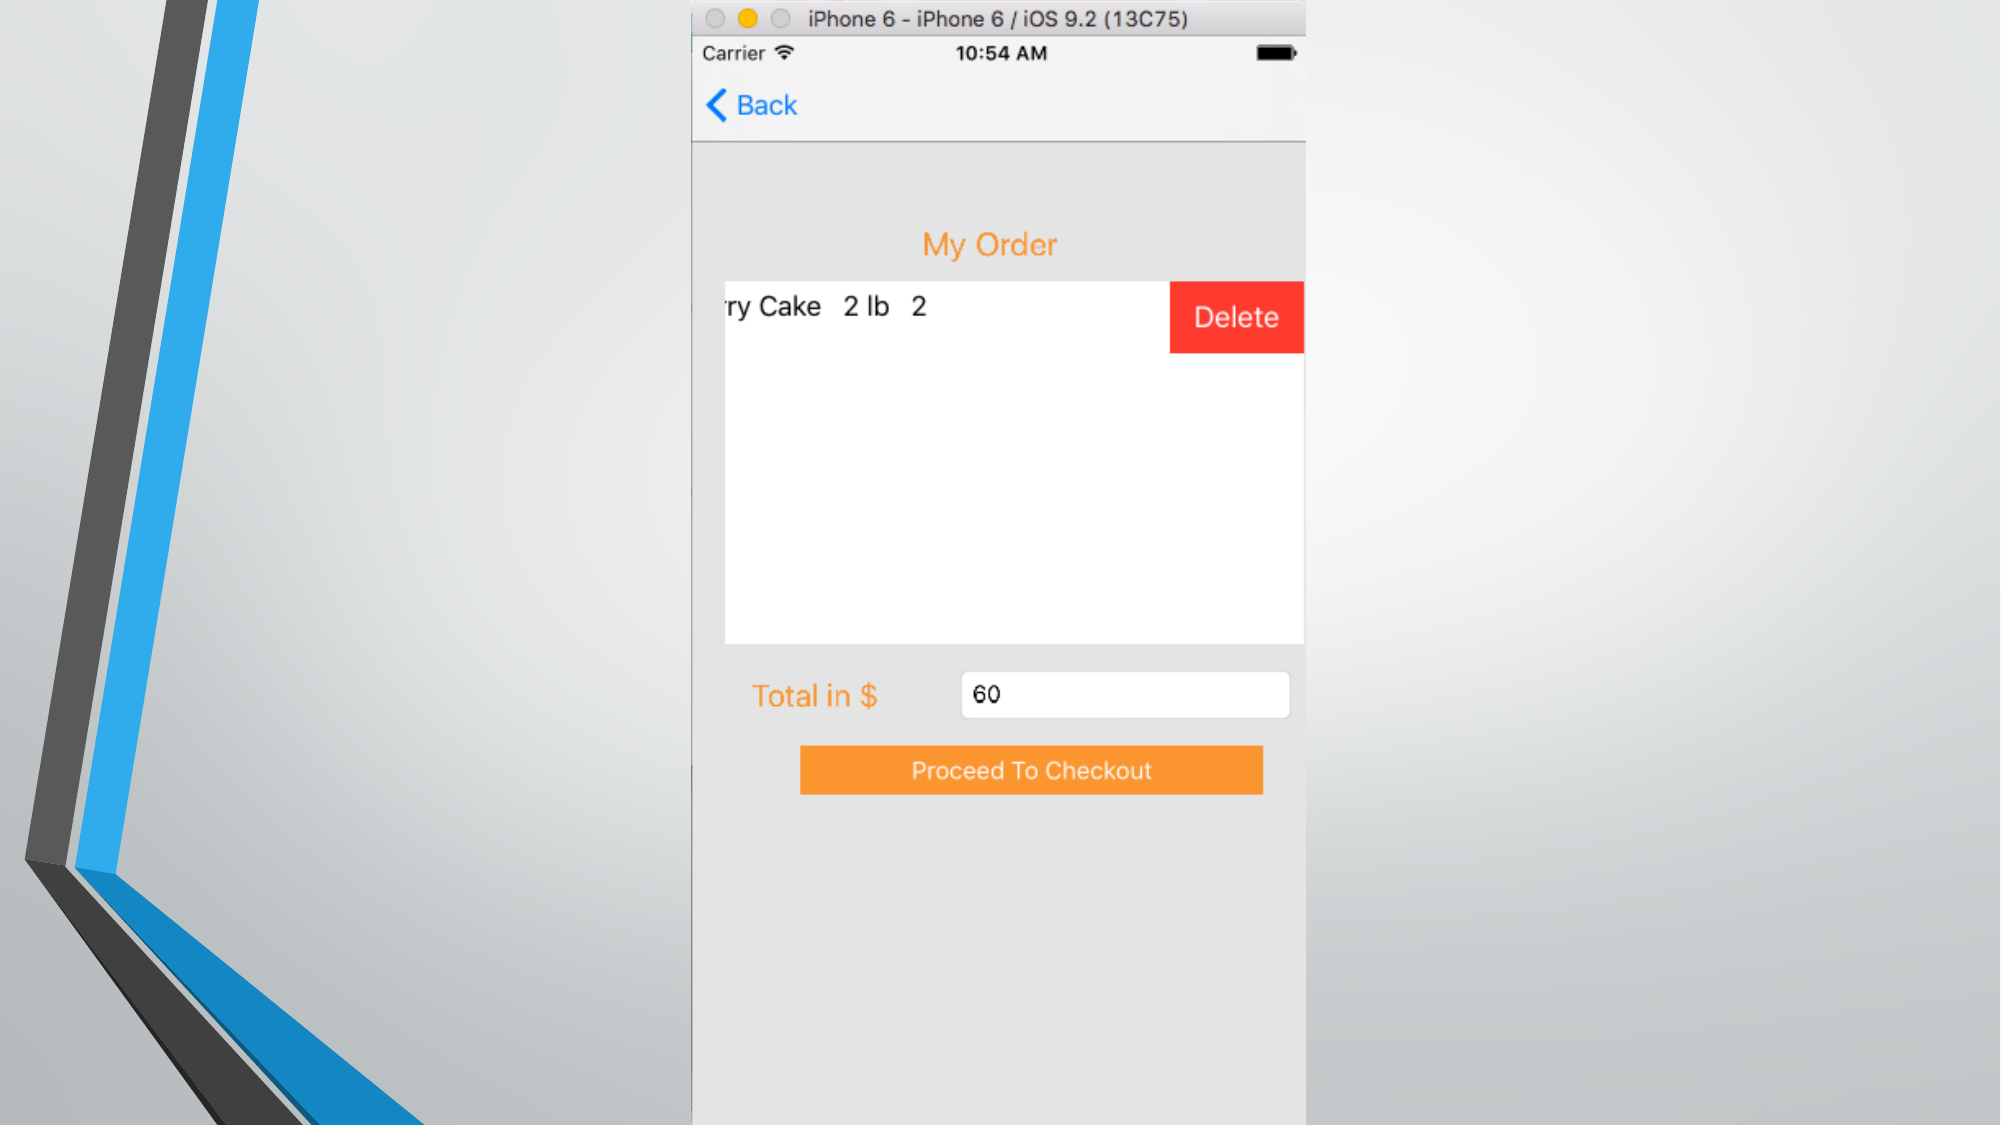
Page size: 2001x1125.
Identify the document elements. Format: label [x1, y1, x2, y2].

picture [691, 0, 1306, 1125]
